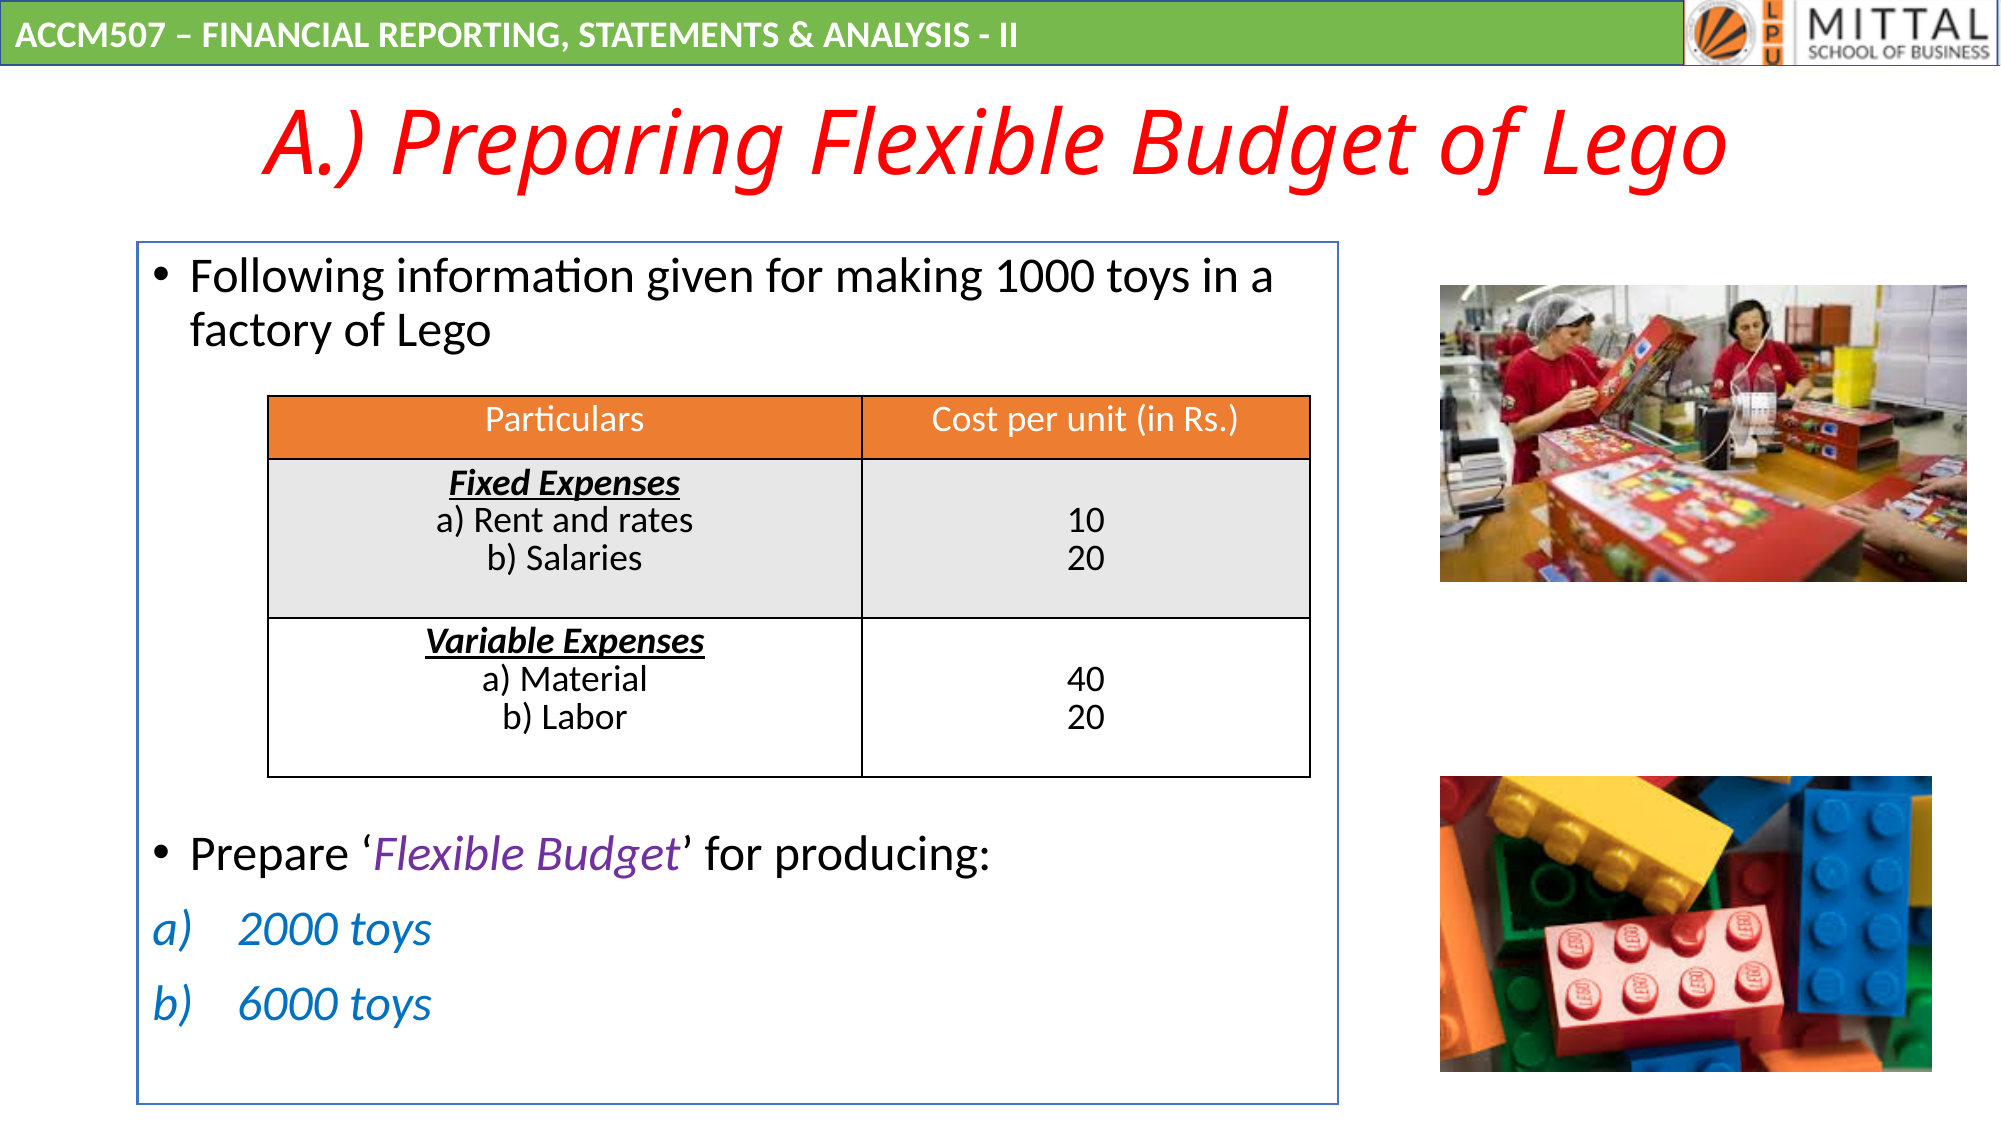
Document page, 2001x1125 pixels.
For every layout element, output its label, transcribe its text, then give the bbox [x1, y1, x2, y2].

table_header Cost per unit (in Rs.) [863, 397, 1309, 458]
title A.) Preparing Flexible Budget of Lego [137, 89, 1863, 202]
list Following information given for making 1000 toys in a factory of Lego Prepare ‘Flexible Budget’ for producing: 2000 toys 6000 toys [136, 241, 1339, 1105]
table_cell 10 20 [863, 460, 1309, 617]
table_cell Fixed Expenses a) Rent and rates b) Salaries [269, 460, 861, 617]
picture [1683, 0, 2001, 65]
table_cell 40 20 [863, 619, 1309, 776]
table_header Particulars [269, 397, 861, 458]
picture [1440, 285, 1967, 582]
picture [1440, 776, 1932, 1072]
table_cell Variable Expenses a) Material b) Labor [269, 619, 861, 776]
